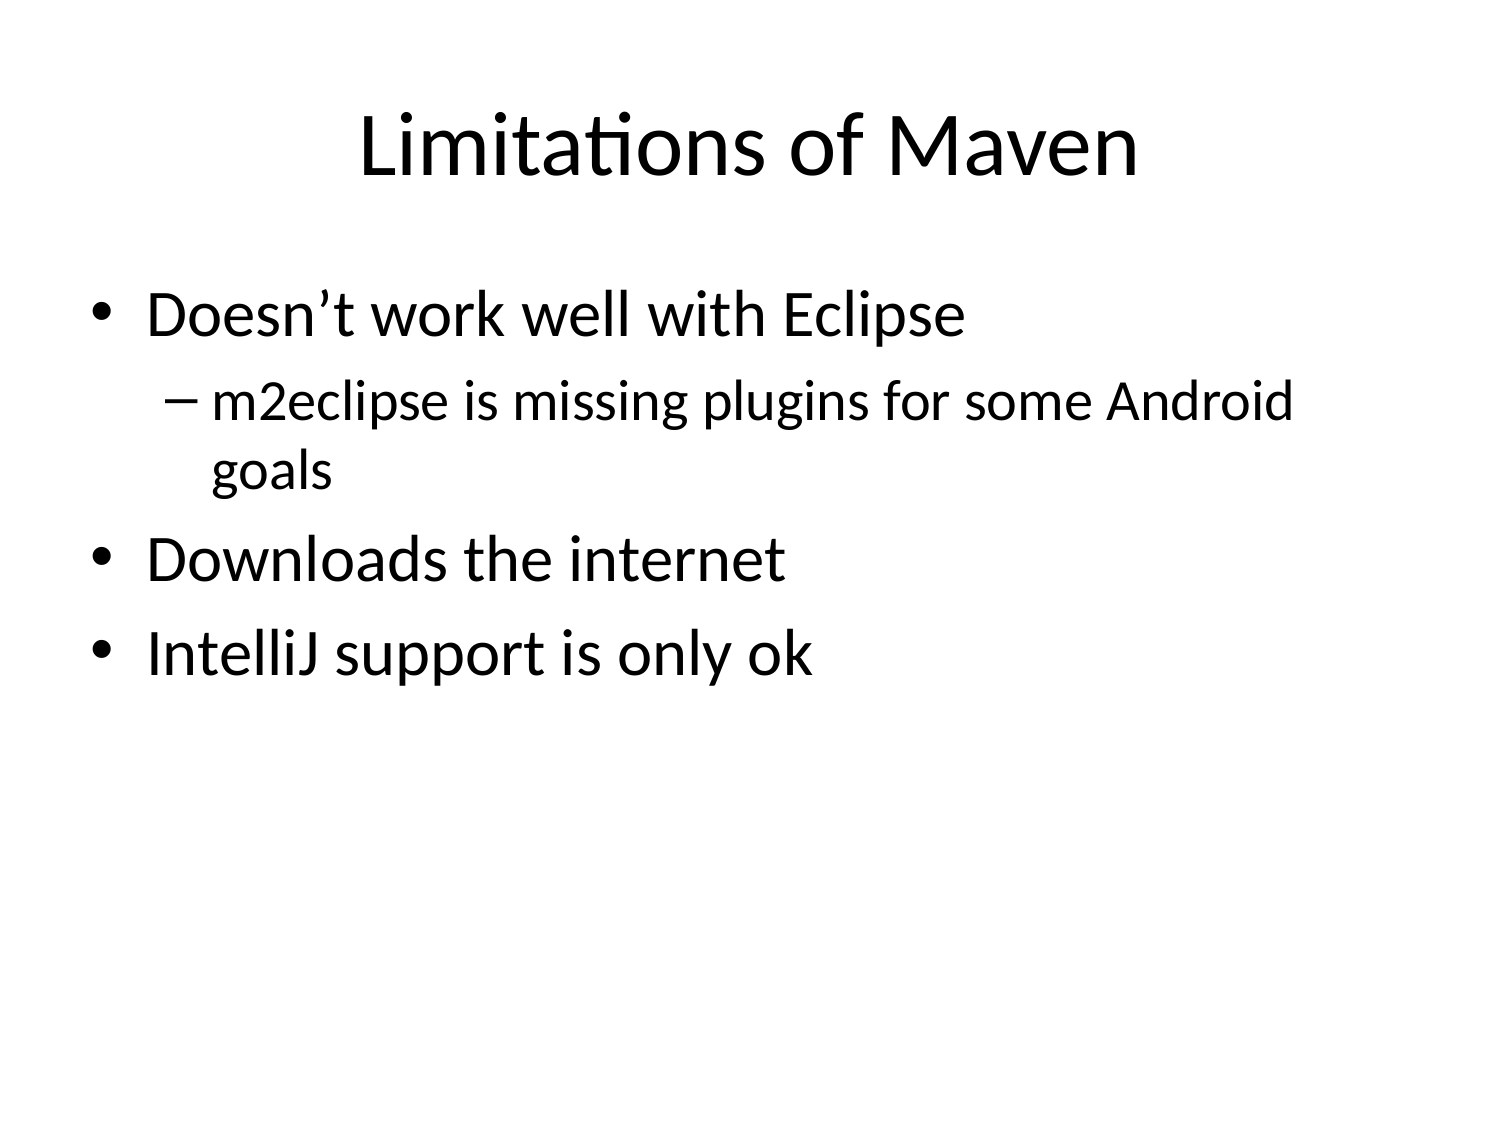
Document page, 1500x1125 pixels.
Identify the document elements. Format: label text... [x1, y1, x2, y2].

list Doesn’t work well with Eclipse m2eclipse is missing plugins for some Android goals Downloads the internet IntelliJ support is only ok [75, 262, 1425, 1005]
title Limitations of Maven [75, 45, 1425, 233]
